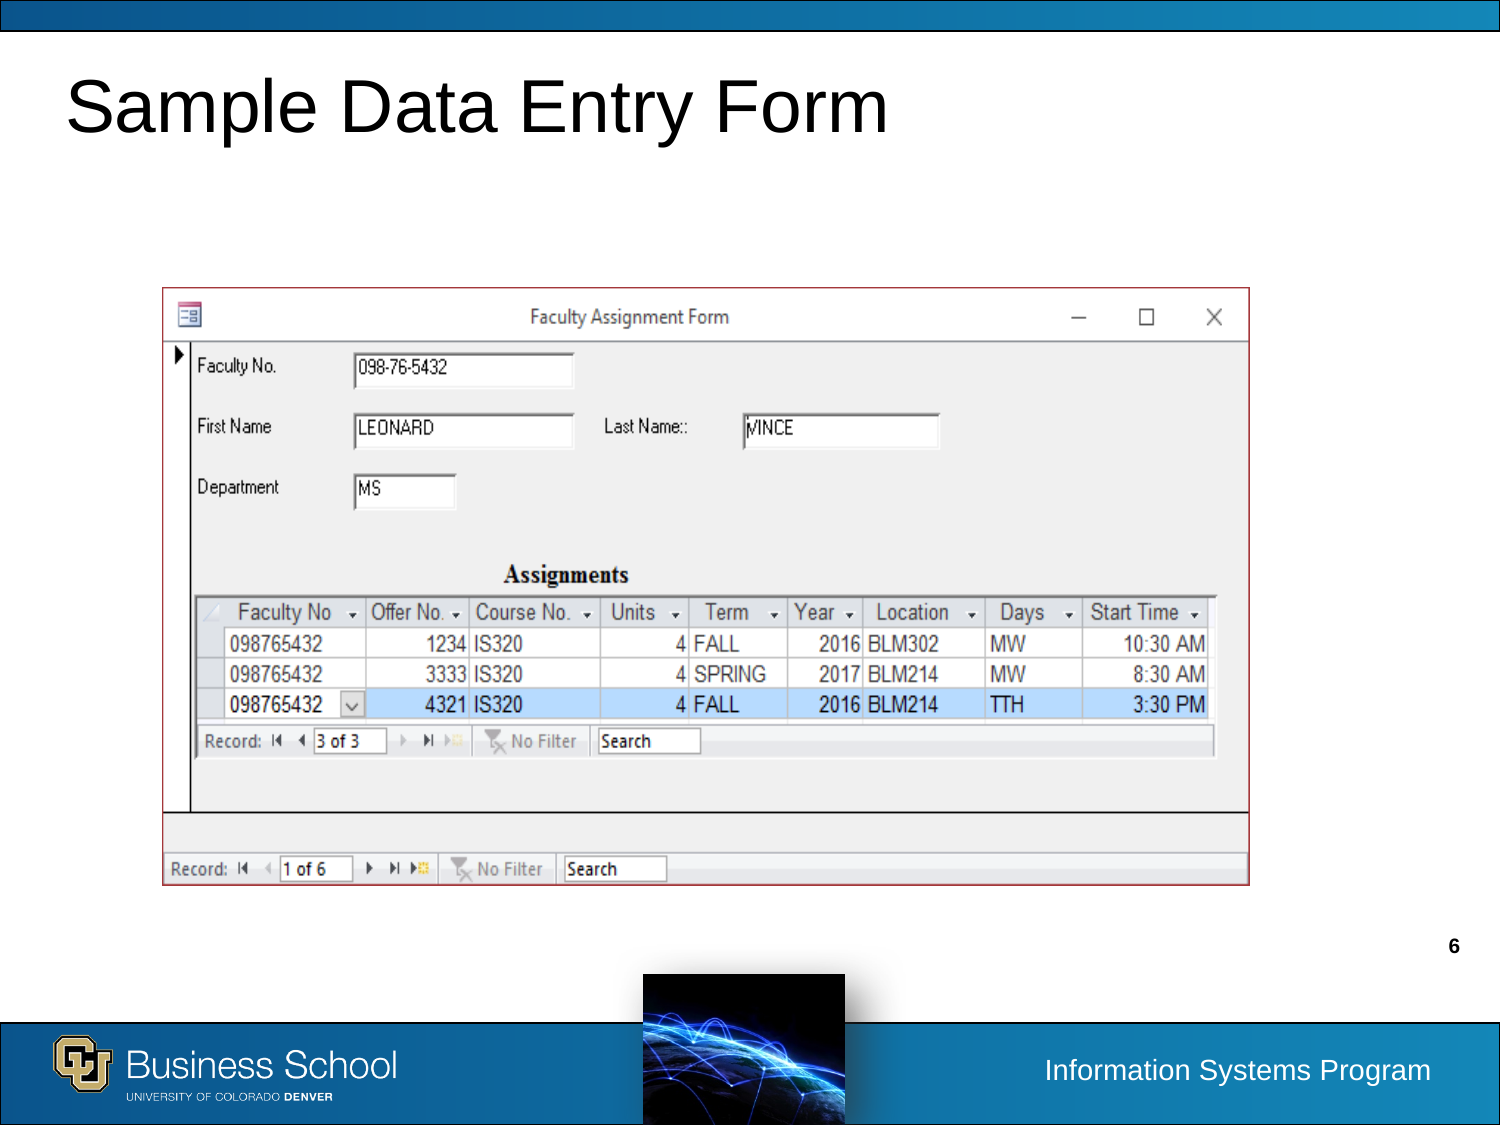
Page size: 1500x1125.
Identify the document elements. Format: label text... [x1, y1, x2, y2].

picture [53, 1034, 396, 1101]
picture [162, 287, 1251, 886]
title Sample Data Entry Form [49, 49, 1426, 163]
picture [643, 974, 845, 1125]
